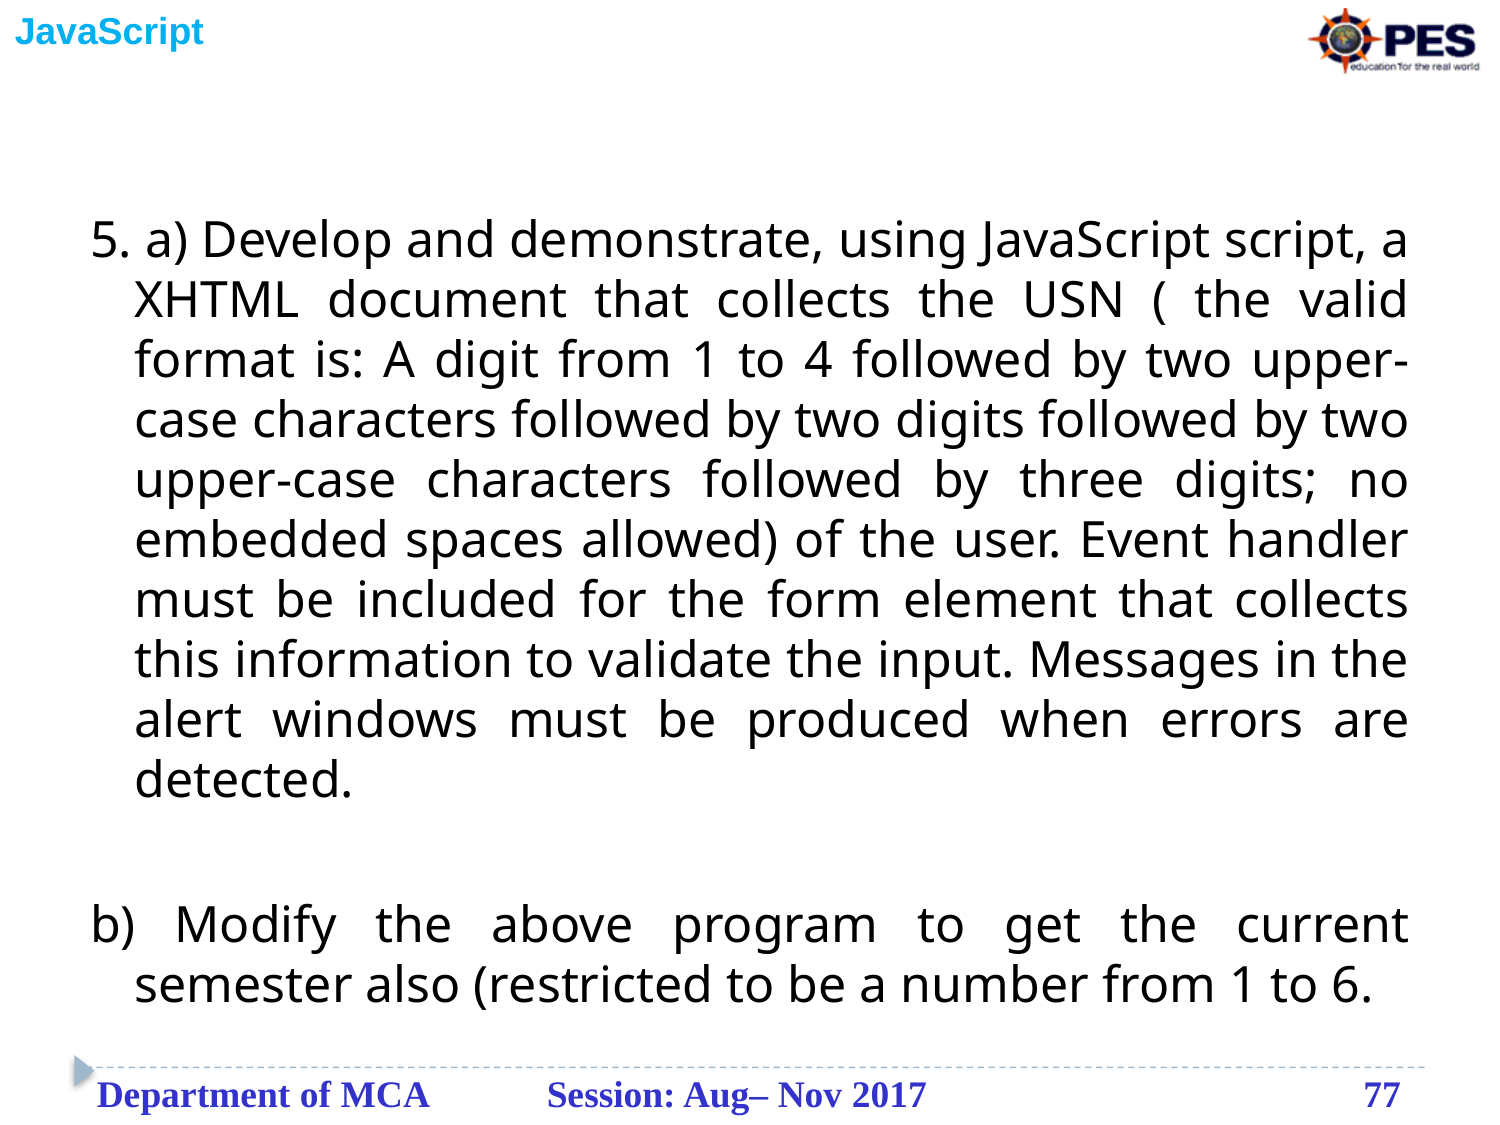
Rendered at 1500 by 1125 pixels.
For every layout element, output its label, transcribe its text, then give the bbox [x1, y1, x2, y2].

picture [1307, 8, 1492, 82]
list 5. a) Develop and demonstrate, using JavaScript script, a XHTML document that collects the USN ( the valid format is: A digit from 1 to 4 followed by two upper-case characters followed by two digits followed by two upper-case characters followed by three digits; no embedded spaces allowed) of the user. Event handler must be included for the form element that collects this information to validate the input. Messages in the alert windows must be produced when errors are detected. b) Modify the above program to get the current semester also (restricted to be a number from 1 to 6. [75, 200, 1425, 1010]
